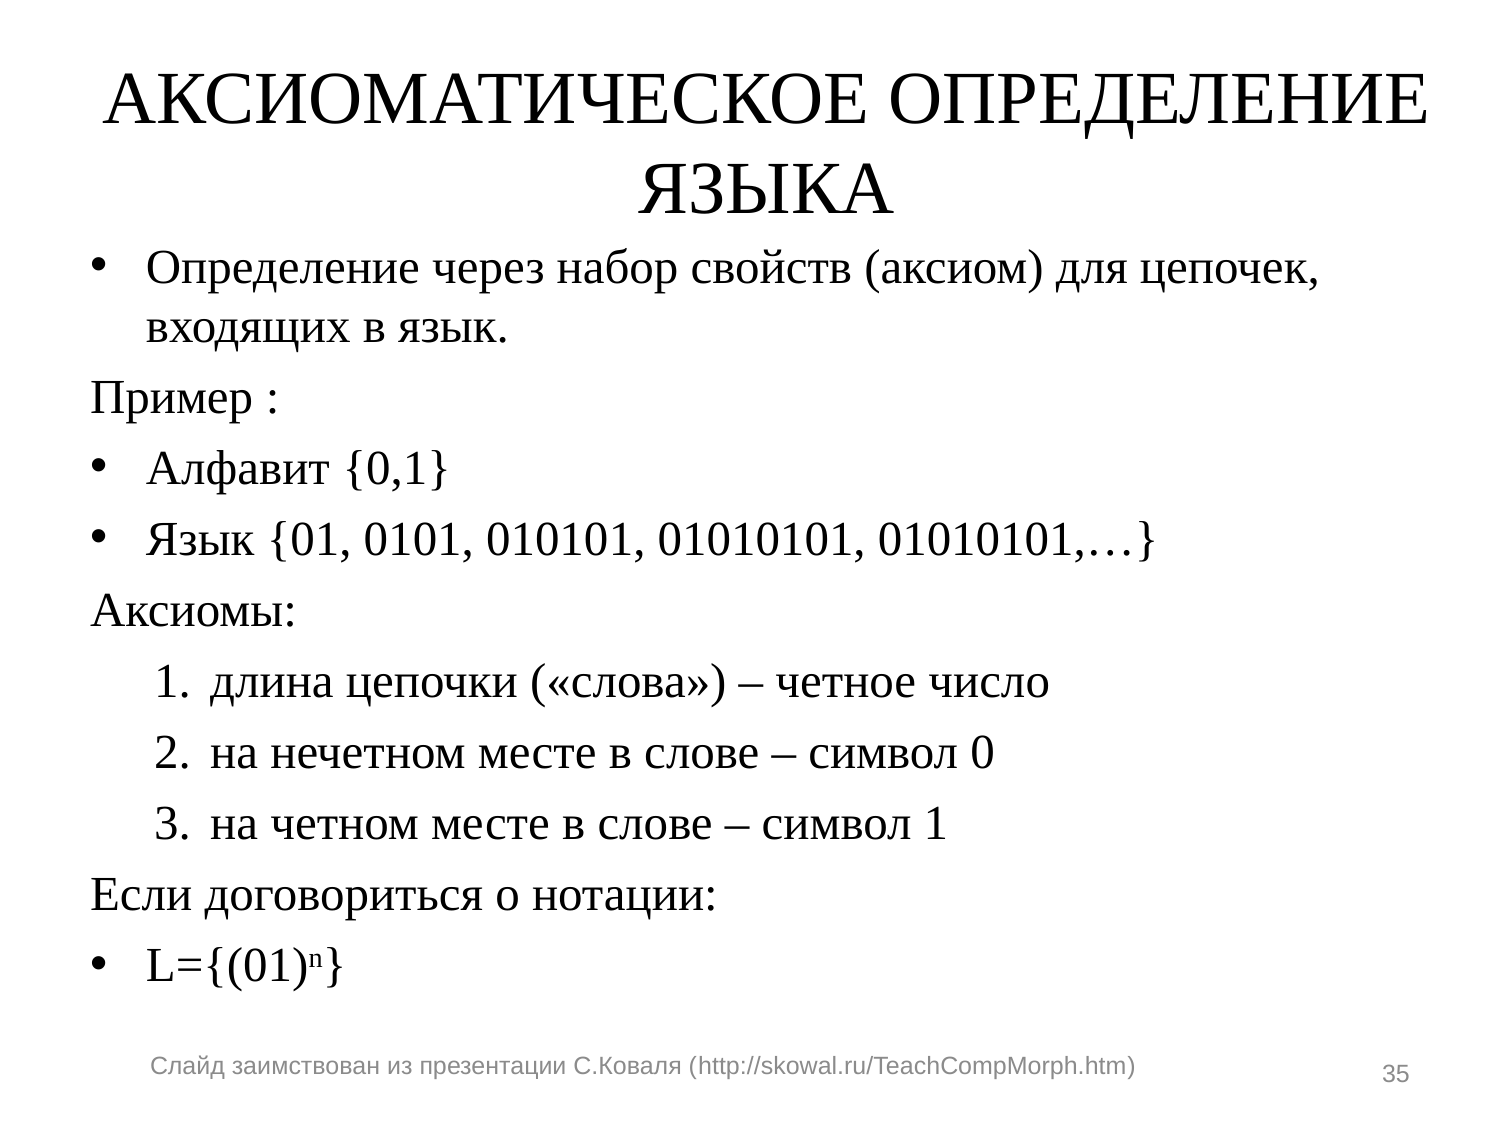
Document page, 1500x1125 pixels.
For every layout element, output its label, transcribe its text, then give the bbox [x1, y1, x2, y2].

title АКСИОМАТИЧЕСКОЕ ОПРЕДЕЛЕНИЕ ЯЗЫКА [75, 45, 1459, 233]
list Определение через набор свойств (аксиом) для цепочек, входящих в язык. Пример : Алфавит {0,1} Язык {01, 0101, 010101, 01010101, 01010101,…} Аксиомы: длина цепочки («слова») – четное число на нечетном месте в слове – символ 0 на четном месте в слове – символ 1 Если договориться о нотации: L={(01)n} [75, 227, 1425, 1000]
footer Слайд заимствован из презентации С.Коваля (http://skowal.ru/TeachCompMorph.htm) [75, 1025, 1211, 1104]
slide_number 35 [1074, 1042, 1425, 1103]
